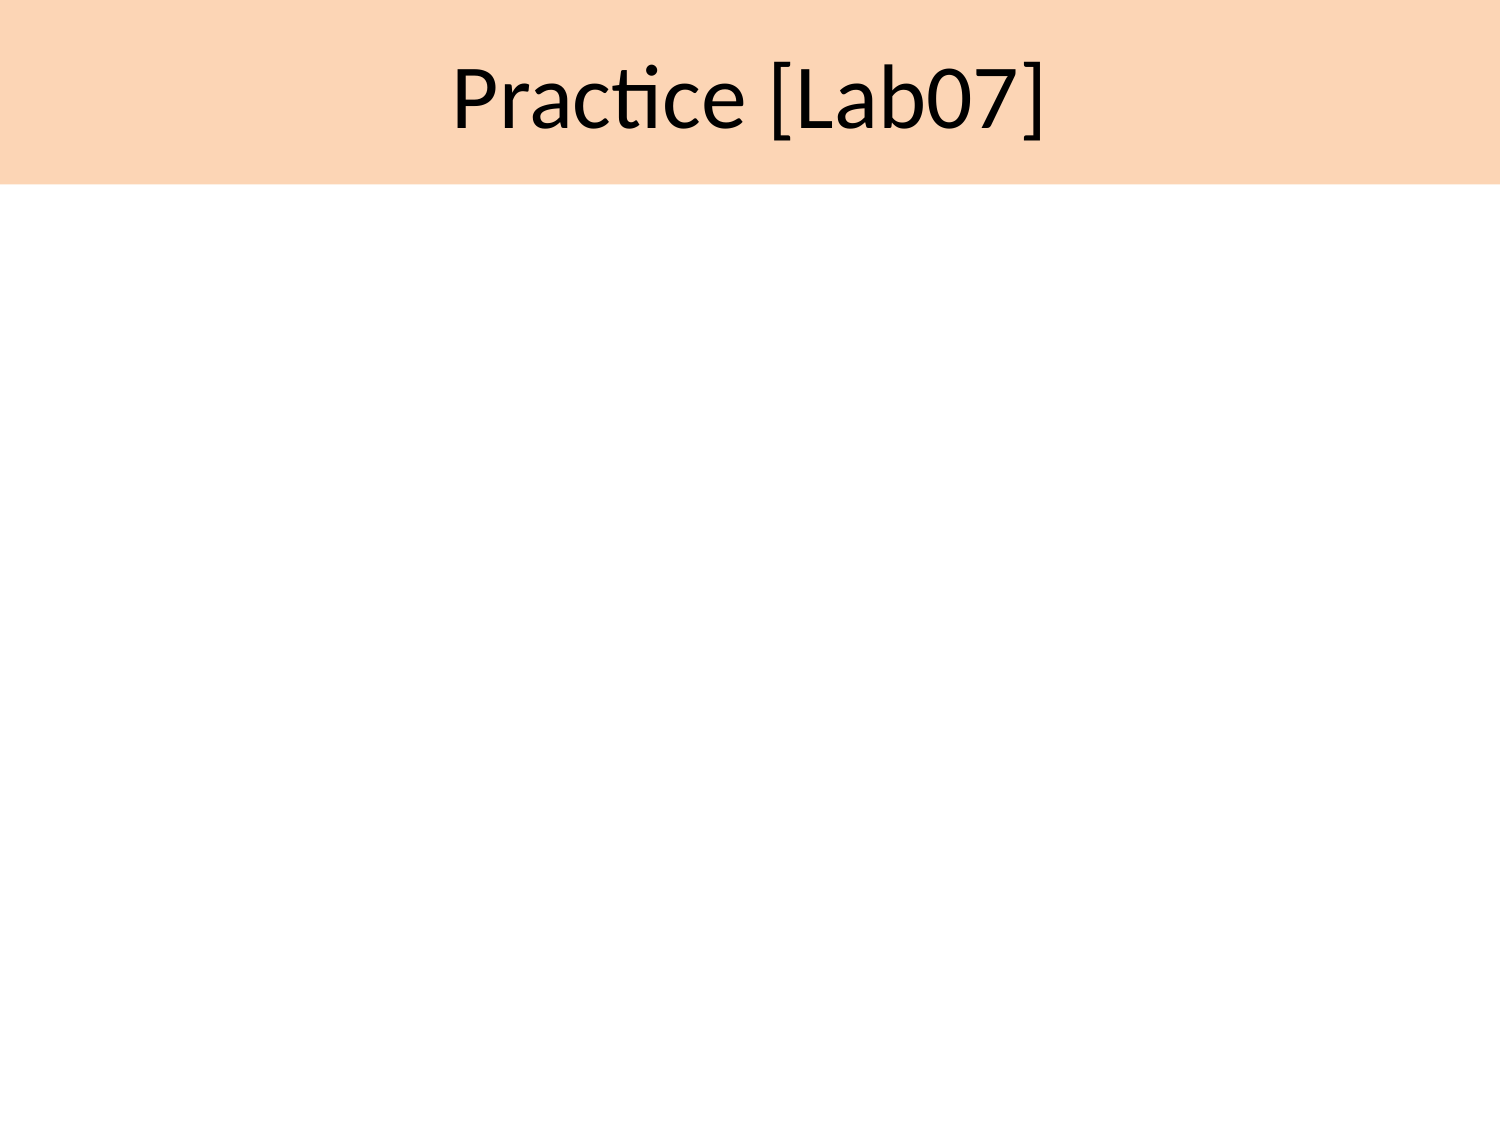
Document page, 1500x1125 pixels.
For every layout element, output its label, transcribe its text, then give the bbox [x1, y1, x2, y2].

title Practice [Lab07] [0, 0, 1500, 185]
